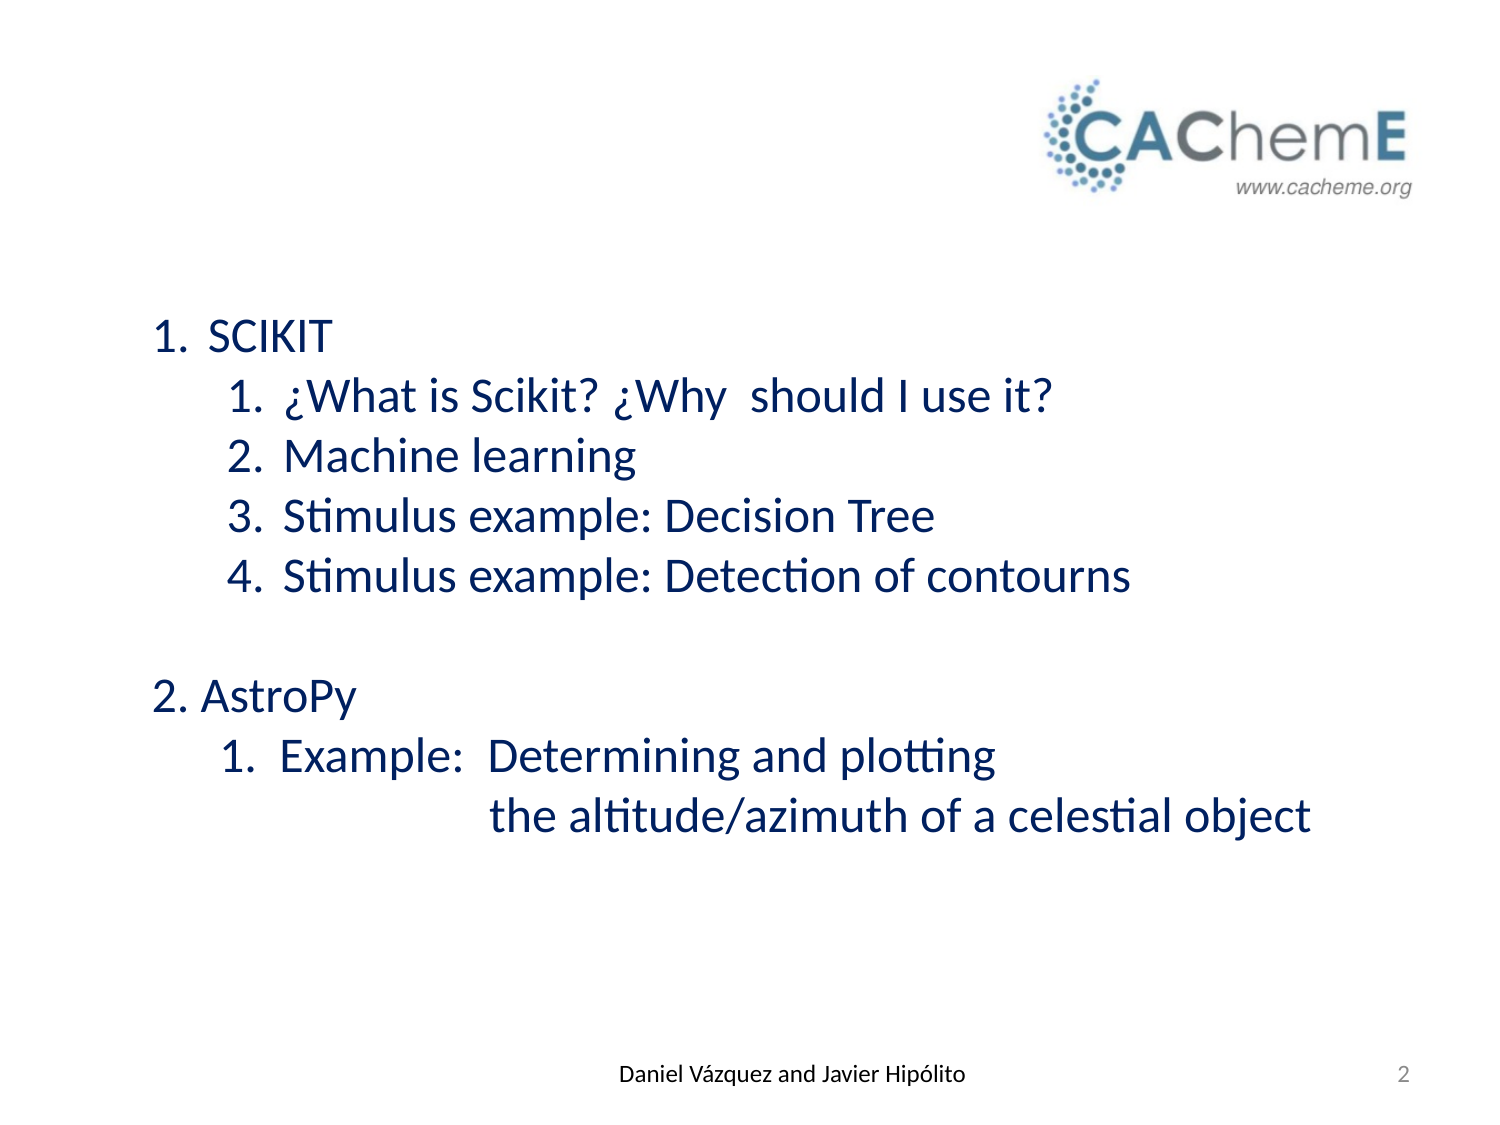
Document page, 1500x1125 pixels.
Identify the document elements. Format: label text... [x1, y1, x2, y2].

footer Daniel Vázquez and Javier Hipólito [512, 1042, 988, 1103]
text_box SCIKIT ¿What is Scikit? ¿Why should I use it? Machine learning Stimulus example: Decision Tree Stimulus example: Detection of contourns 2. AstroPy 1. Example: Determining and plotting the altitude/azimuth of a celestial object [136, 295, 1327, 851]
picture [1037, 74, 1444, 212]
slide_number 2 [1074, 1042, 1425, 1103]
